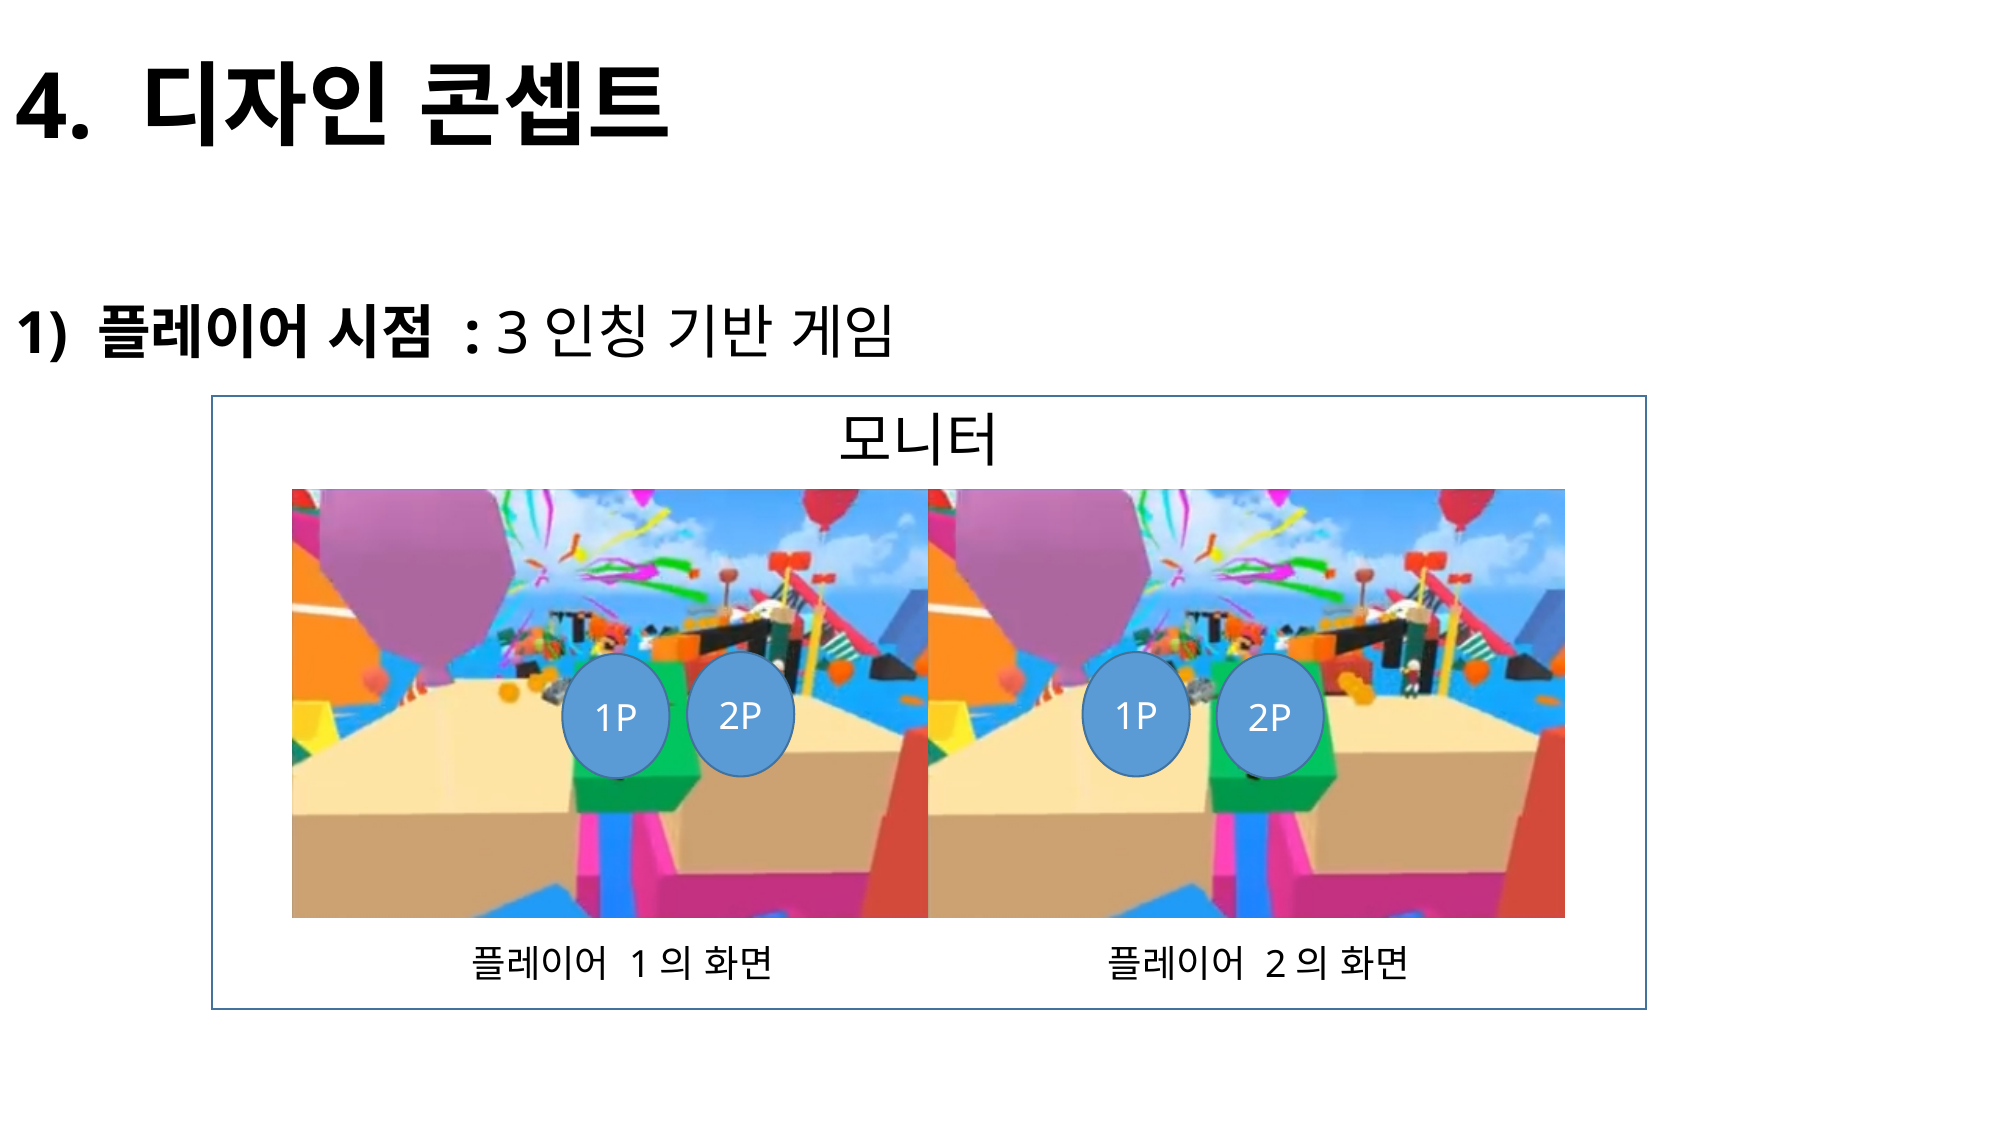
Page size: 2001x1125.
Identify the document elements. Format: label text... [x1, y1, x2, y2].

list 1) 플레이어 시점 : 3인칭 기반 게임 [0, 295, 1725, 1009]
text_box 모니터 [824, 395, 1033, 481]
picture [292, 489, 1565, 918]
text_box 플레이어 2의 화면 [1092, 932, 1425, 993]
title 4. 디자인 콘셉트 [0, 0, 1725, 218]
text_box 플레이어 1의 화면 [456, 932, 789, 993]
